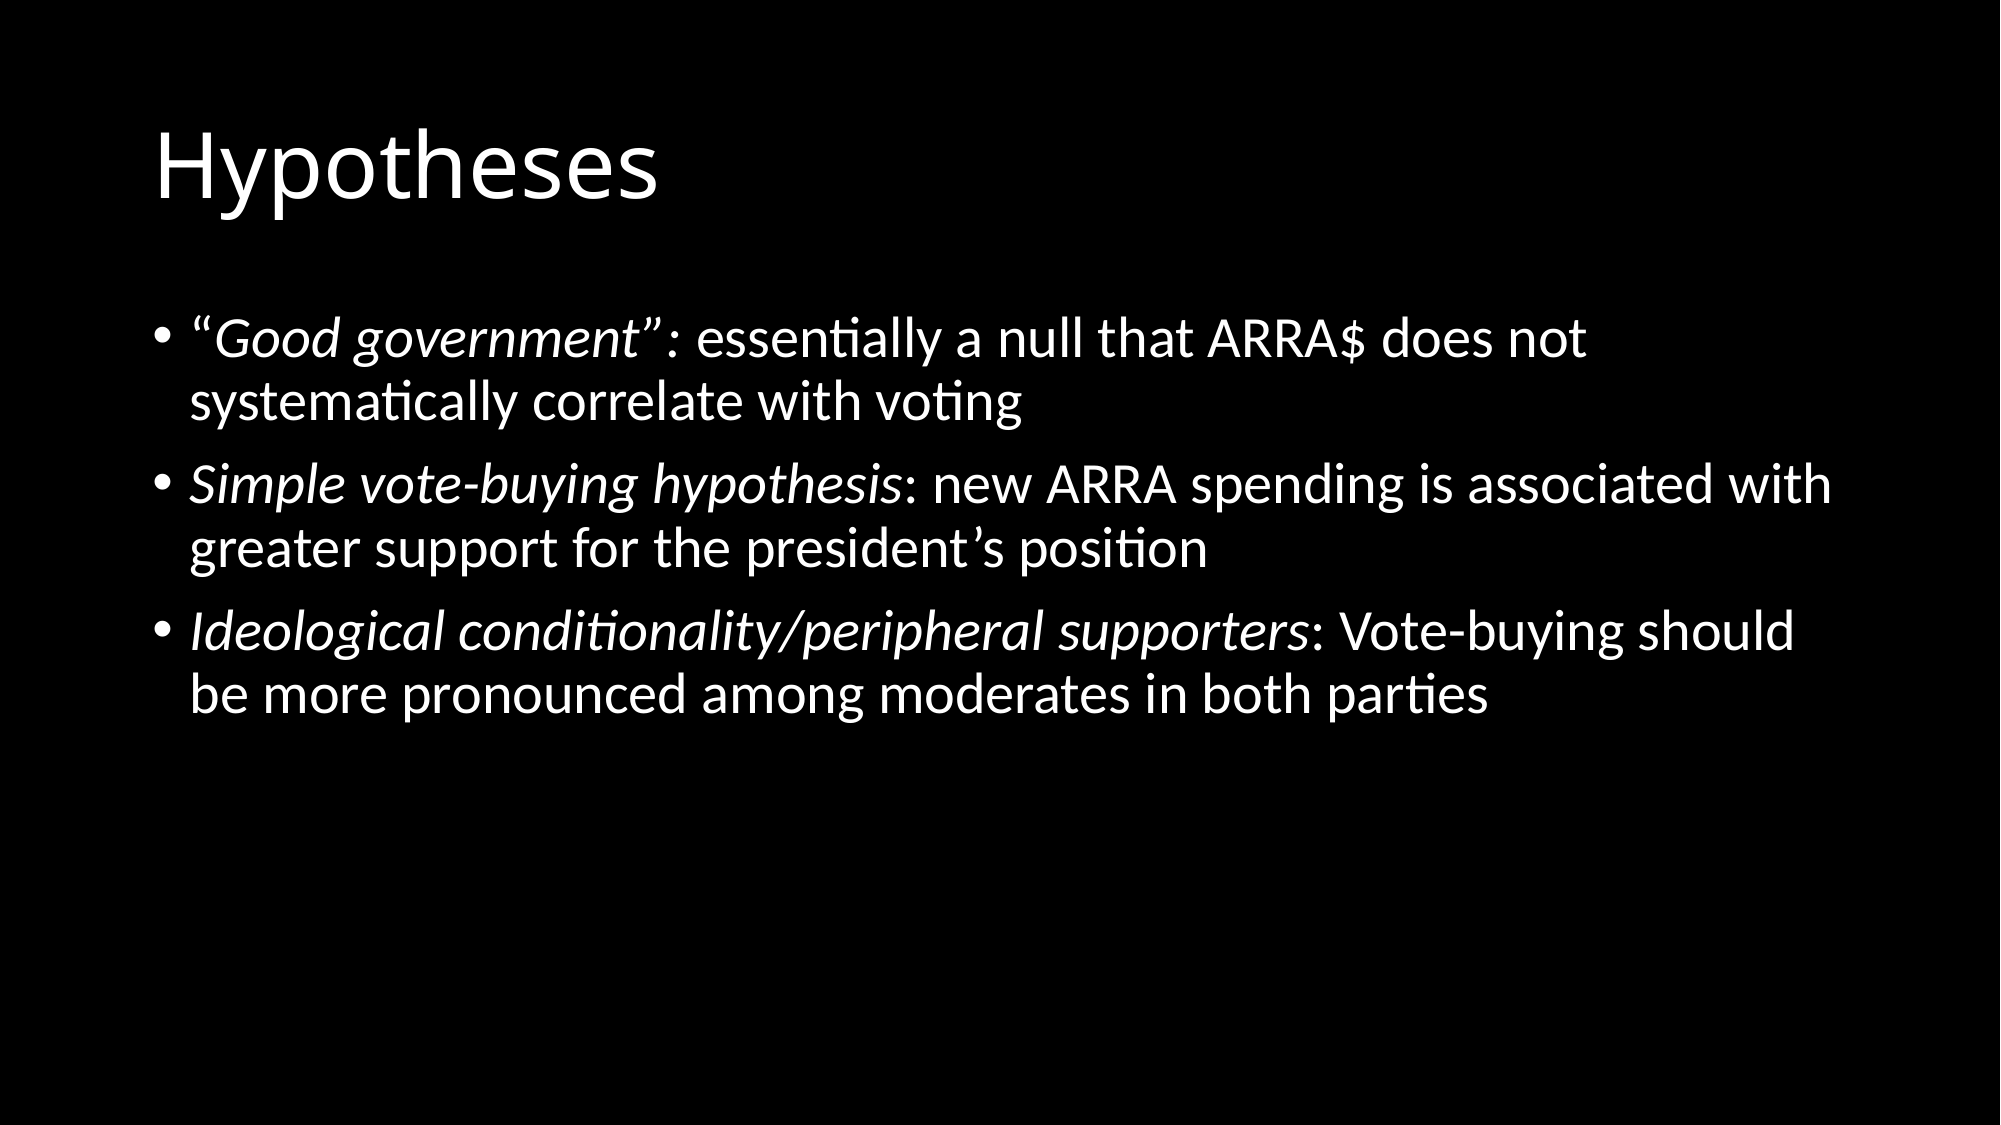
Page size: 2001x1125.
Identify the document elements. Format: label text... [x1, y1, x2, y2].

list “Good government”: essentially a null that ARRA$ does not systematically correlate with voting Simple vote-buying hypothesis: new ARRA spending is associated with greater support for the president’s position Ideological conditionality/peripheral supporters: Vote-buying should be more pronounced among moderates in both parties [137, 299, 1863, 1014]
title Hypotheses [137, 59, 1863, 278]
